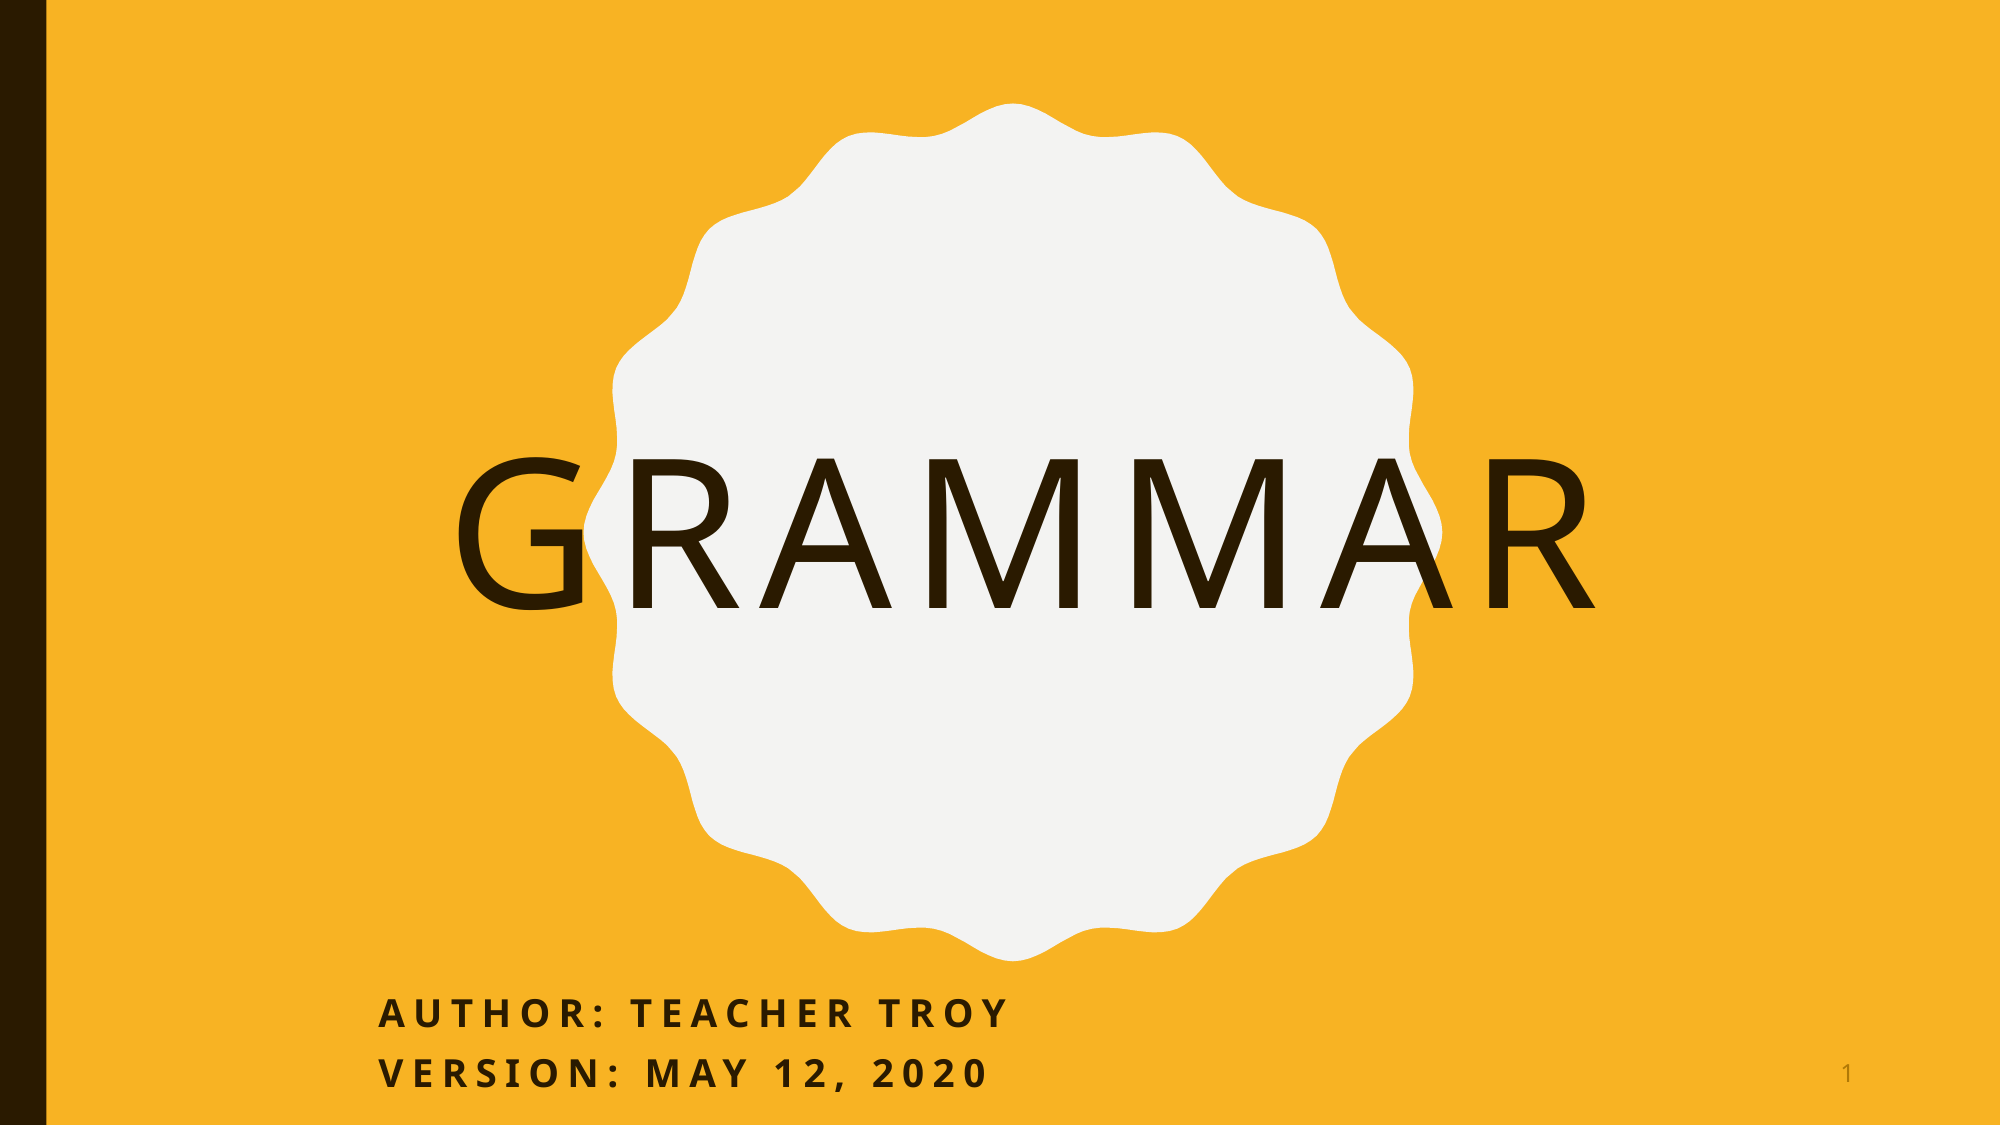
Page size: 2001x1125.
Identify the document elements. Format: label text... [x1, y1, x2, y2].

slide_number 1 [1487, 1045, 1870, 1103]
subtitle Author: Teacher troy Version: may 12, 2020 [363, 980, 1684, 1103]
title Grammar [176, 180, 1870, 902]
